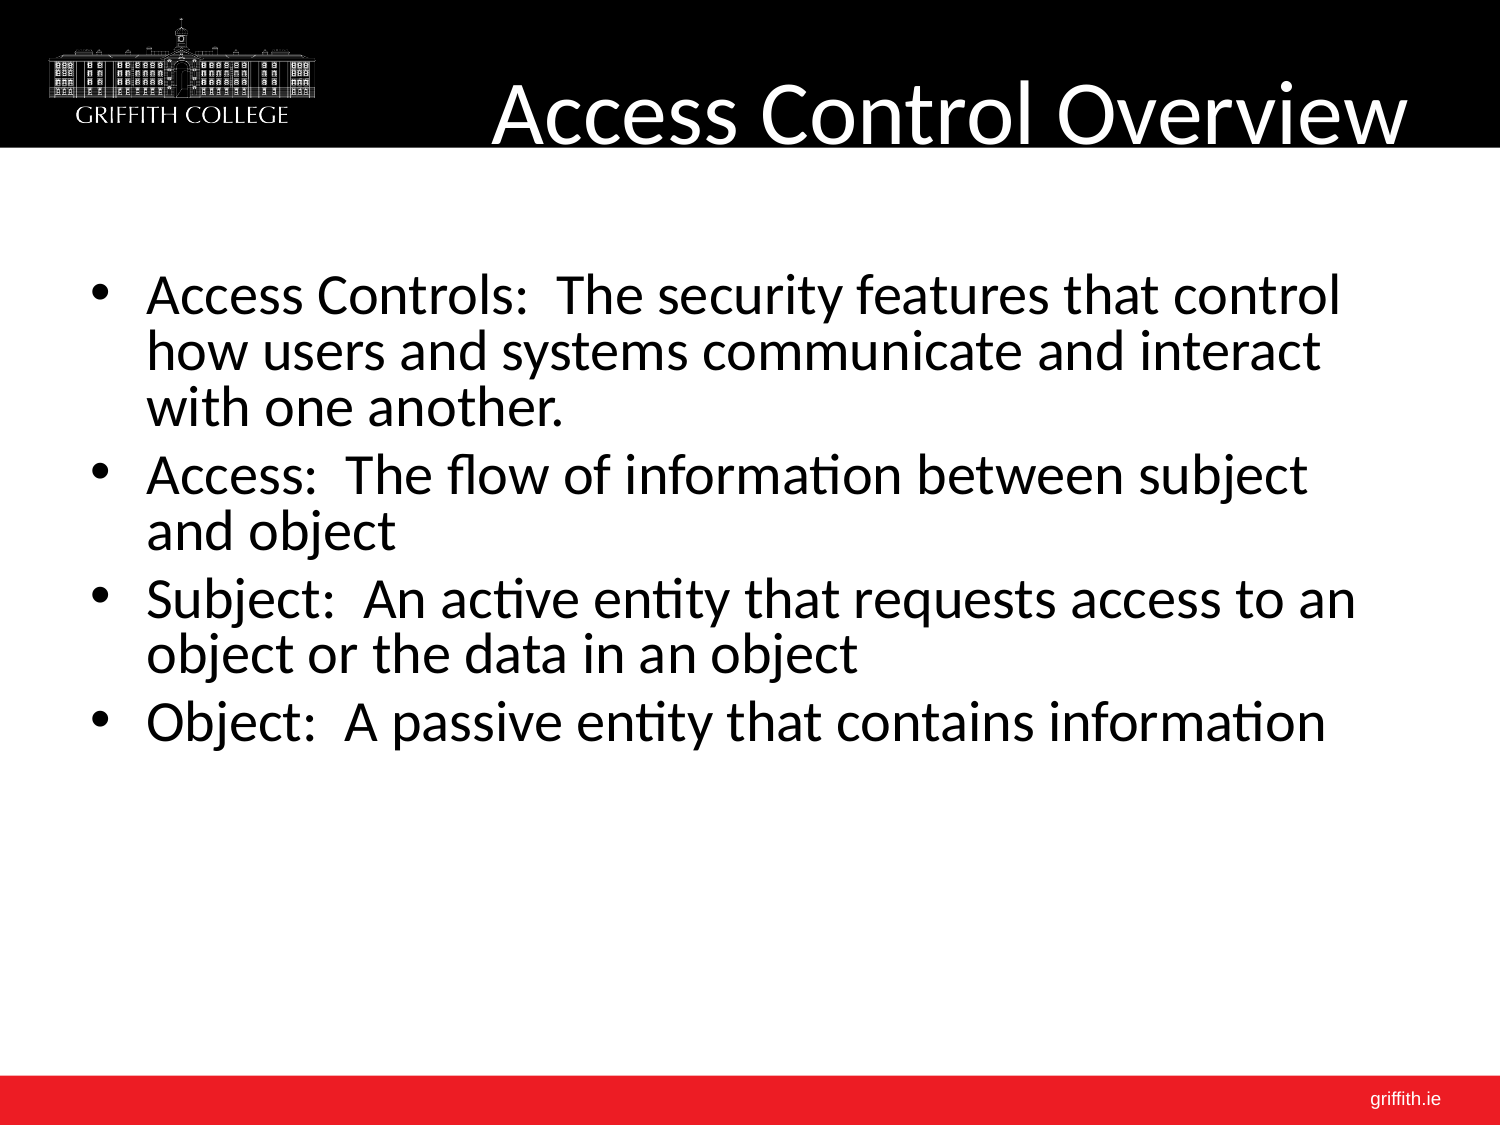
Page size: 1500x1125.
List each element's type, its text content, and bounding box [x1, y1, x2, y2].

title Access Control Overview [75, 45, 1425, 233]
list Access Controls: The security features that control how users and systems communicate and interact with one another. Access: The flow of information between subject and object Subject: An active entity that requests access to an object or the data in an object Object: A passive entity that contains information [75, 262, 1425, 1005]
picture [21, 0, 341, 187]
